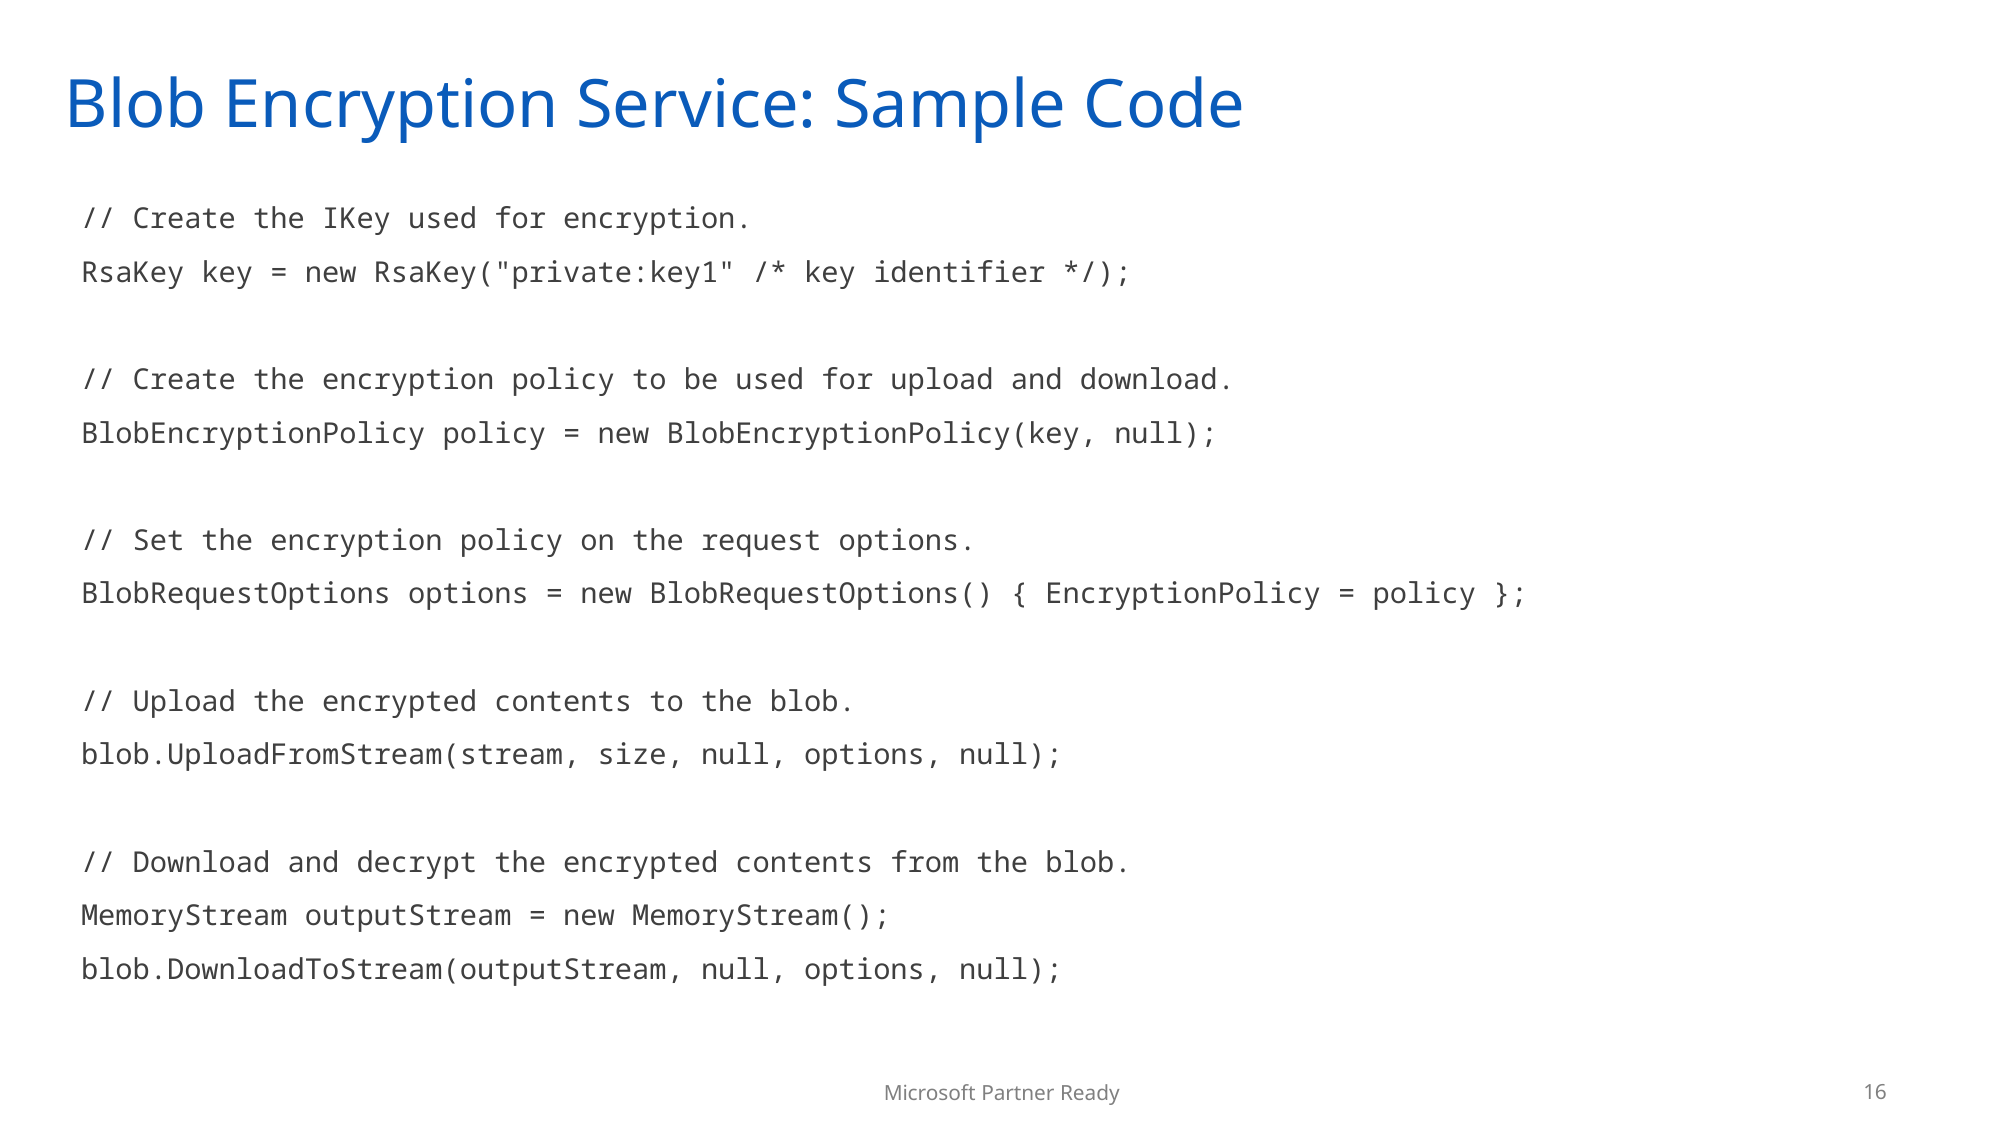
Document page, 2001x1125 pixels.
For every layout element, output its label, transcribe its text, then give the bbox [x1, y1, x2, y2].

list // Create the IKey used for encryption. RsaKey key = new RsaKey("private:key1" /* key identifier */); // Create the encryption policy to be used for upload and download. BlobEncryptionPolicy policy = new BlobEncryptionPolicy(key, null); // Set the encryption policy on the request options. BlobRequestOptions options = new BlobRequestOptions() { EncryptionPolicy = policy }; // Upload the encrypted contents to the blob. blob.UploadFromStream(stream, size, null, options, null); // Download and decrypt the encrypted contents from the blob. MemoryStream outputStream = new MemoryStream(); blob.DownloadToStream(outputStream, null, options, null); [66, 187, 1899, 1001]
slide_number 16 [1451, 1062, 1902, 1123]
title Blob Encryption Service: Sample Code [49, 49, 1899, 162]
